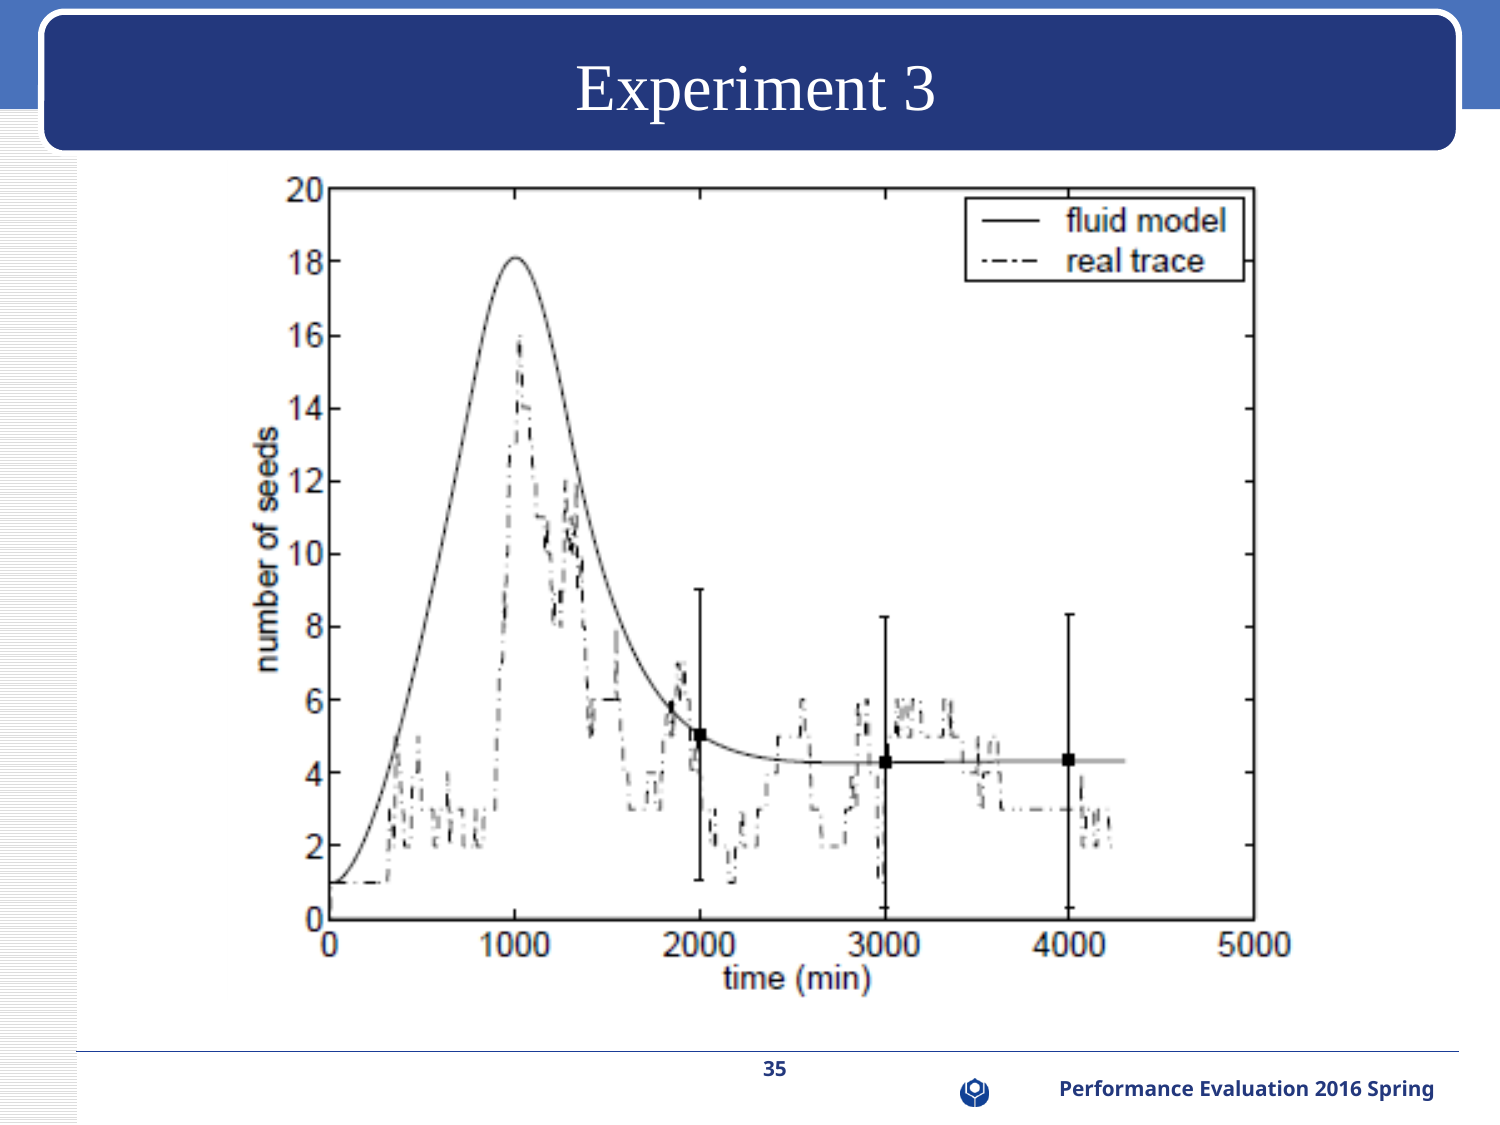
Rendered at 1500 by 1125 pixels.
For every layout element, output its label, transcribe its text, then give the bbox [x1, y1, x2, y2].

footer Performance Evaluation 2016 Spring [974, 1068, 1451, 1107]
slide_number 35 [599, 1047, 951, 1083]
picture [225, 160, 1306, 1000]
picture [960, 1078, 974, 1107]
title Experiment 3 [89, 30, 1424, 138]
